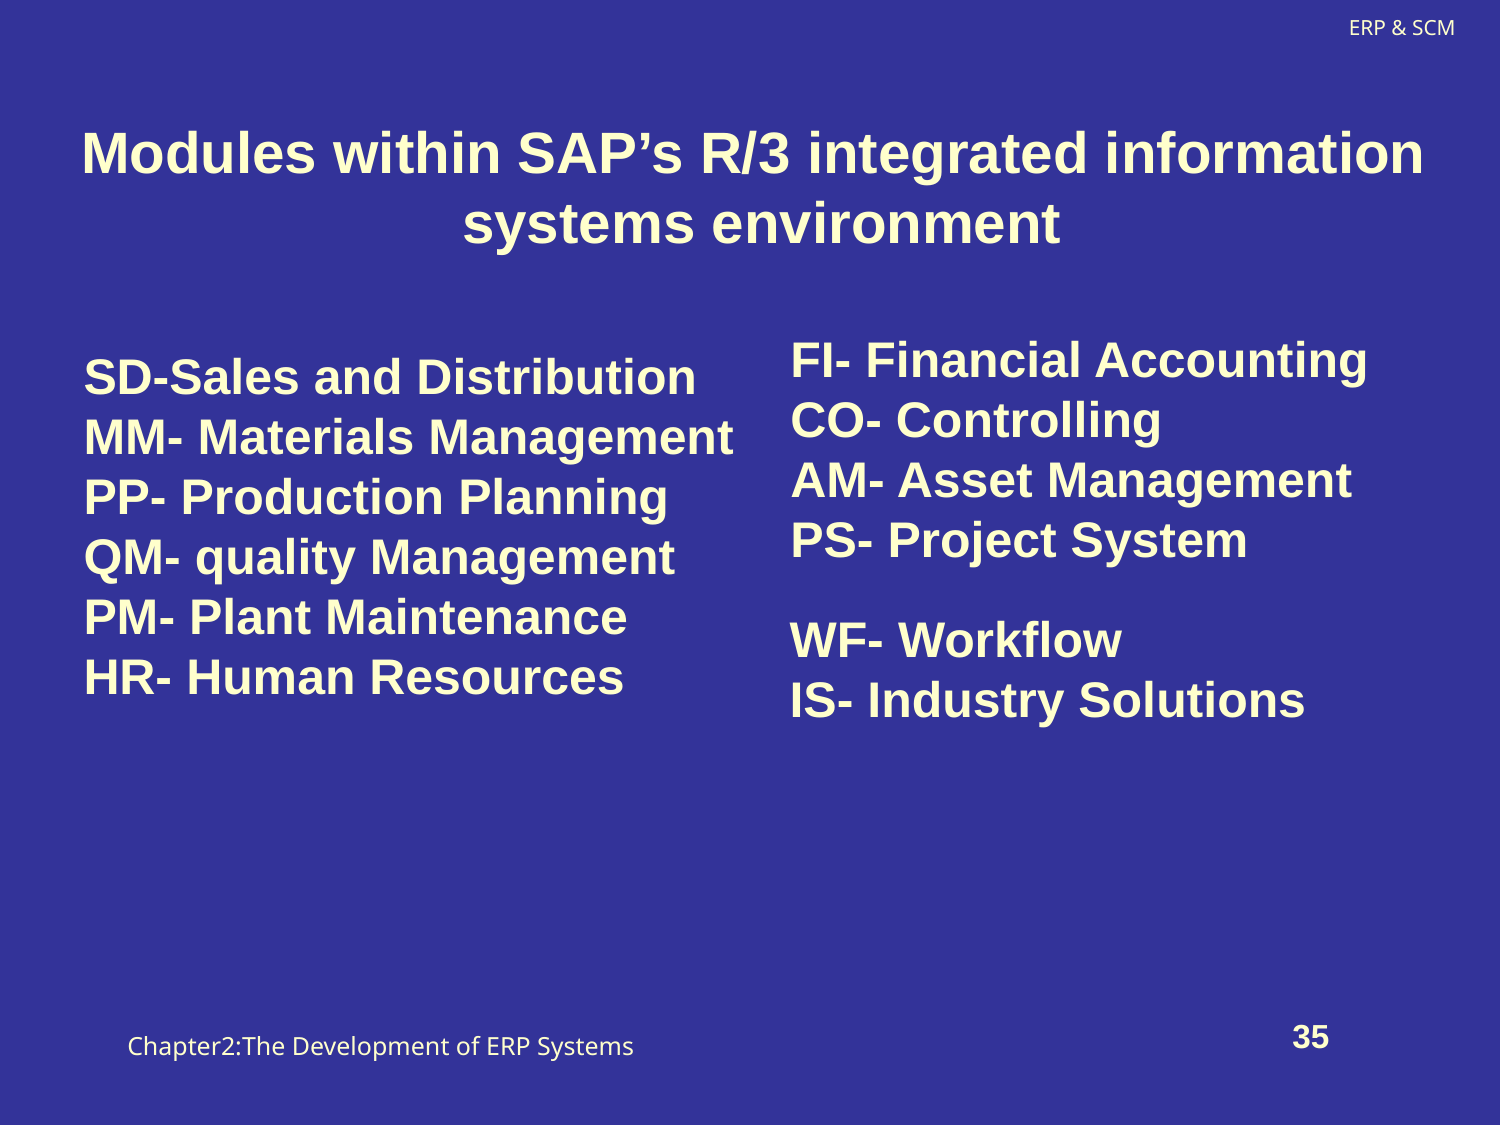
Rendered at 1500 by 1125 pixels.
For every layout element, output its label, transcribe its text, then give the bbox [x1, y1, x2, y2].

footer Chapter2:The Development of ERP Systems [112, 1023, 728, 1099]
text_box SD-Sales and Distribution MM- Materials Management PP- Production Planning QM- quality Management PM- Plant Maintenance HR- Human Resources [68, 337, 775, 772]
text_box WF- Workflow IS- Industry Solutions [774, 600, 1322, 735]
text_box Modules within SAP’s R/3 integrated information systems environment [66, 107, 1458, 263]
text_box FI- Financial Accounting CO- Controlling AM- Asset Management PS- Project System [775, 320, 1385, 575]
